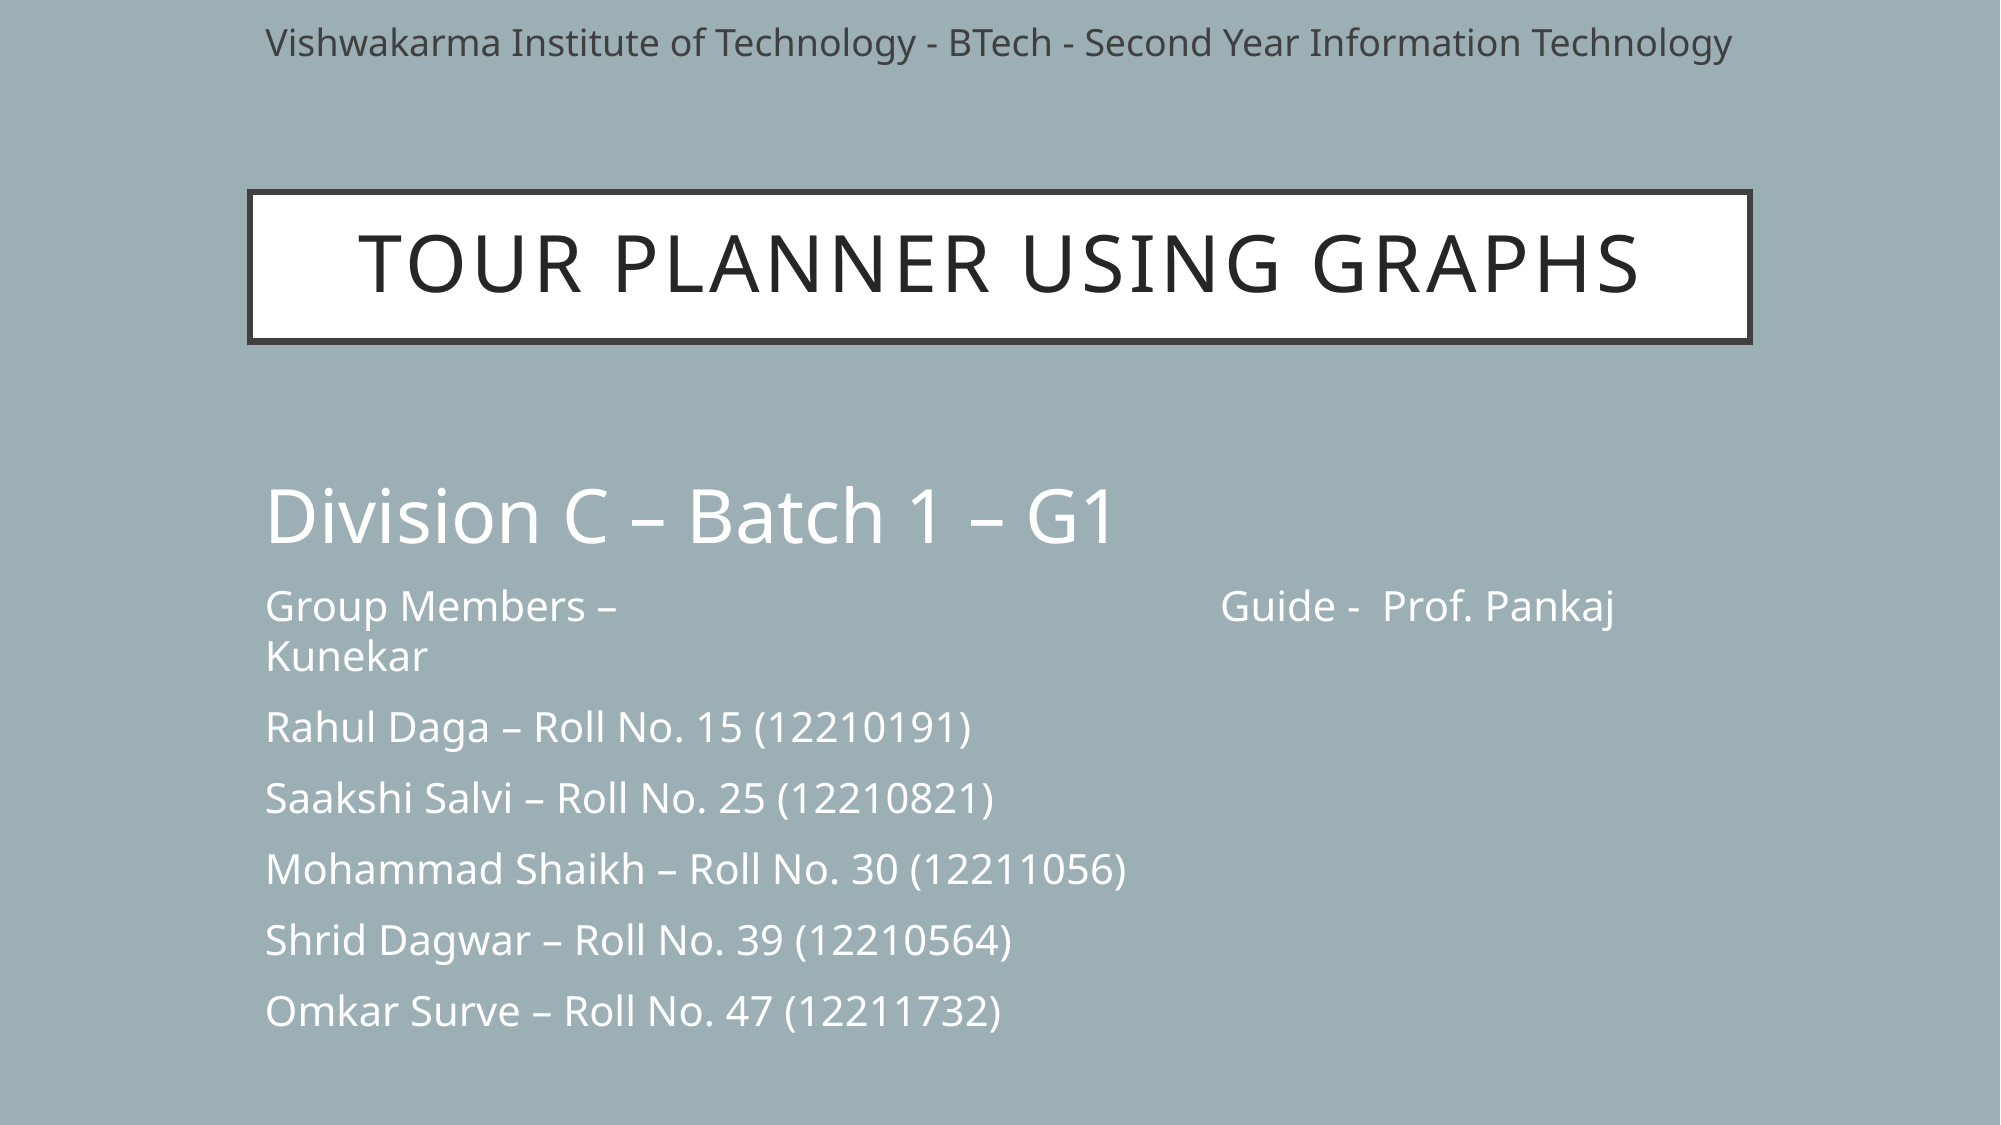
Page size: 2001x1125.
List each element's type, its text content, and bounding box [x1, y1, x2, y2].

text_box Vishwakarma Institute of Technology - BTech - Second Year Information Technology [0, 11, 2000, 71]
subtitle Division C – Batch 1 – G1 Group Members – Guide - Prof. Pankaj Kunekar Rahul Daga – Roll No. 15 (12210191) Saakshi Salvi – Roll No. 25 (12210821) Mohammad Shaikh – Roll No. 30 (12211056) Shrid Dagwar – Roll No. 39 (12210564) Omkar Surve – Roll No. 47 (12211732) [249, 461, 1750, 1080]
title Tour Planner Using Graphs [247, 189, 1753, 345]
